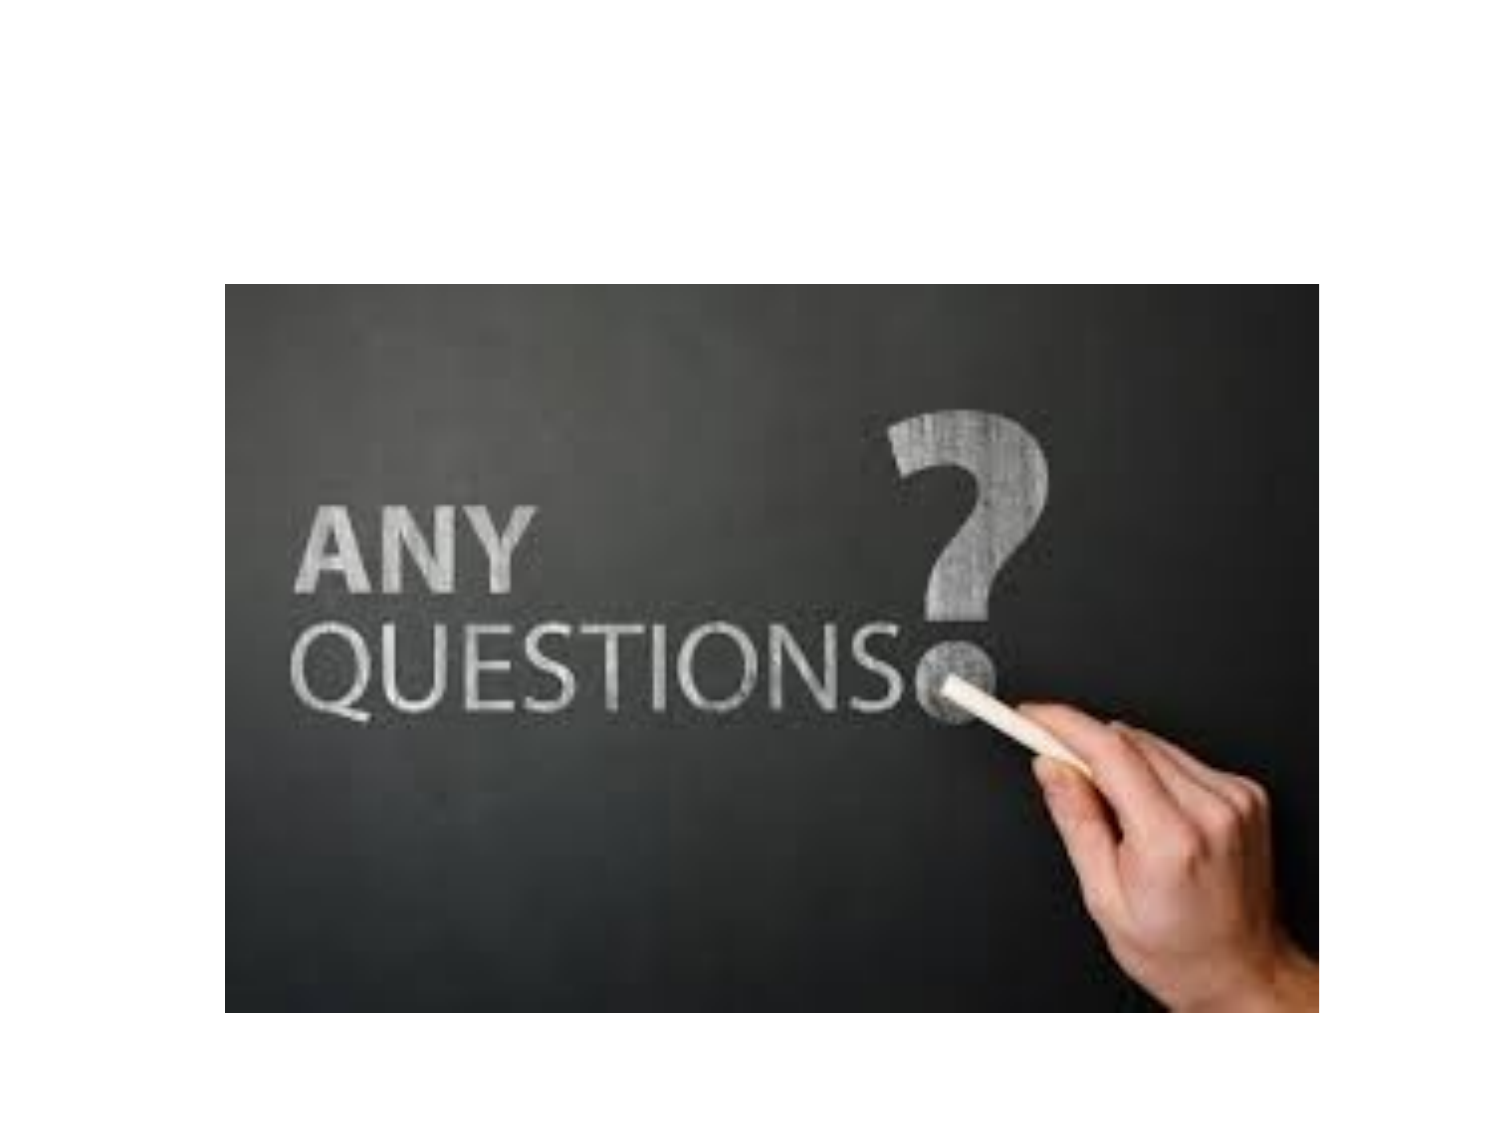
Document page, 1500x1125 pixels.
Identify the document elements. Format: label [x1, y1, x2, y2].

picture [225, 284, 1320, 1013]
